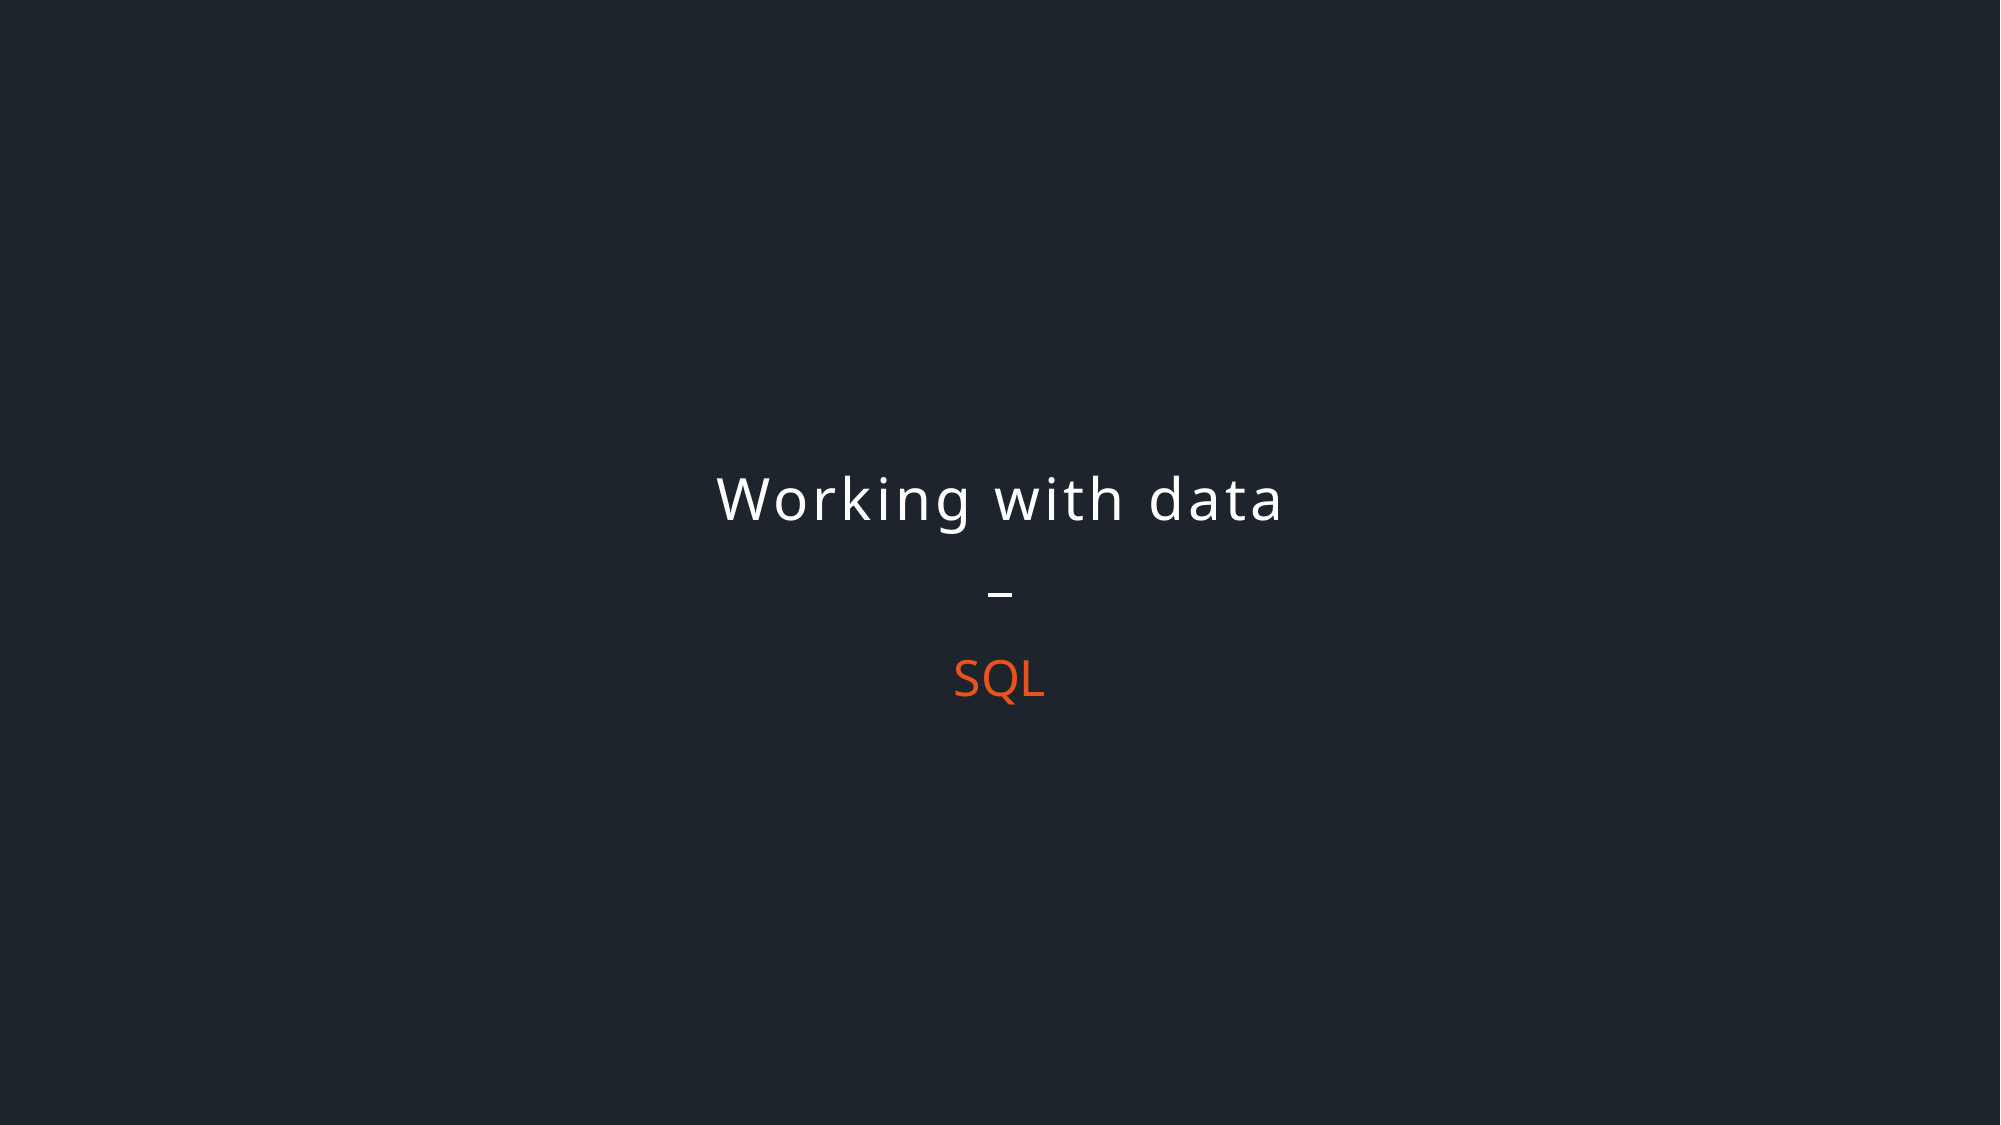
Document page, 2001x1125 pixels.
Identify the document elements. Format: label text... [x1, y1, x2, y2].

title Working with data [137, 463, 1863, 530]
list SQL [137, 646, 1863, 713]
